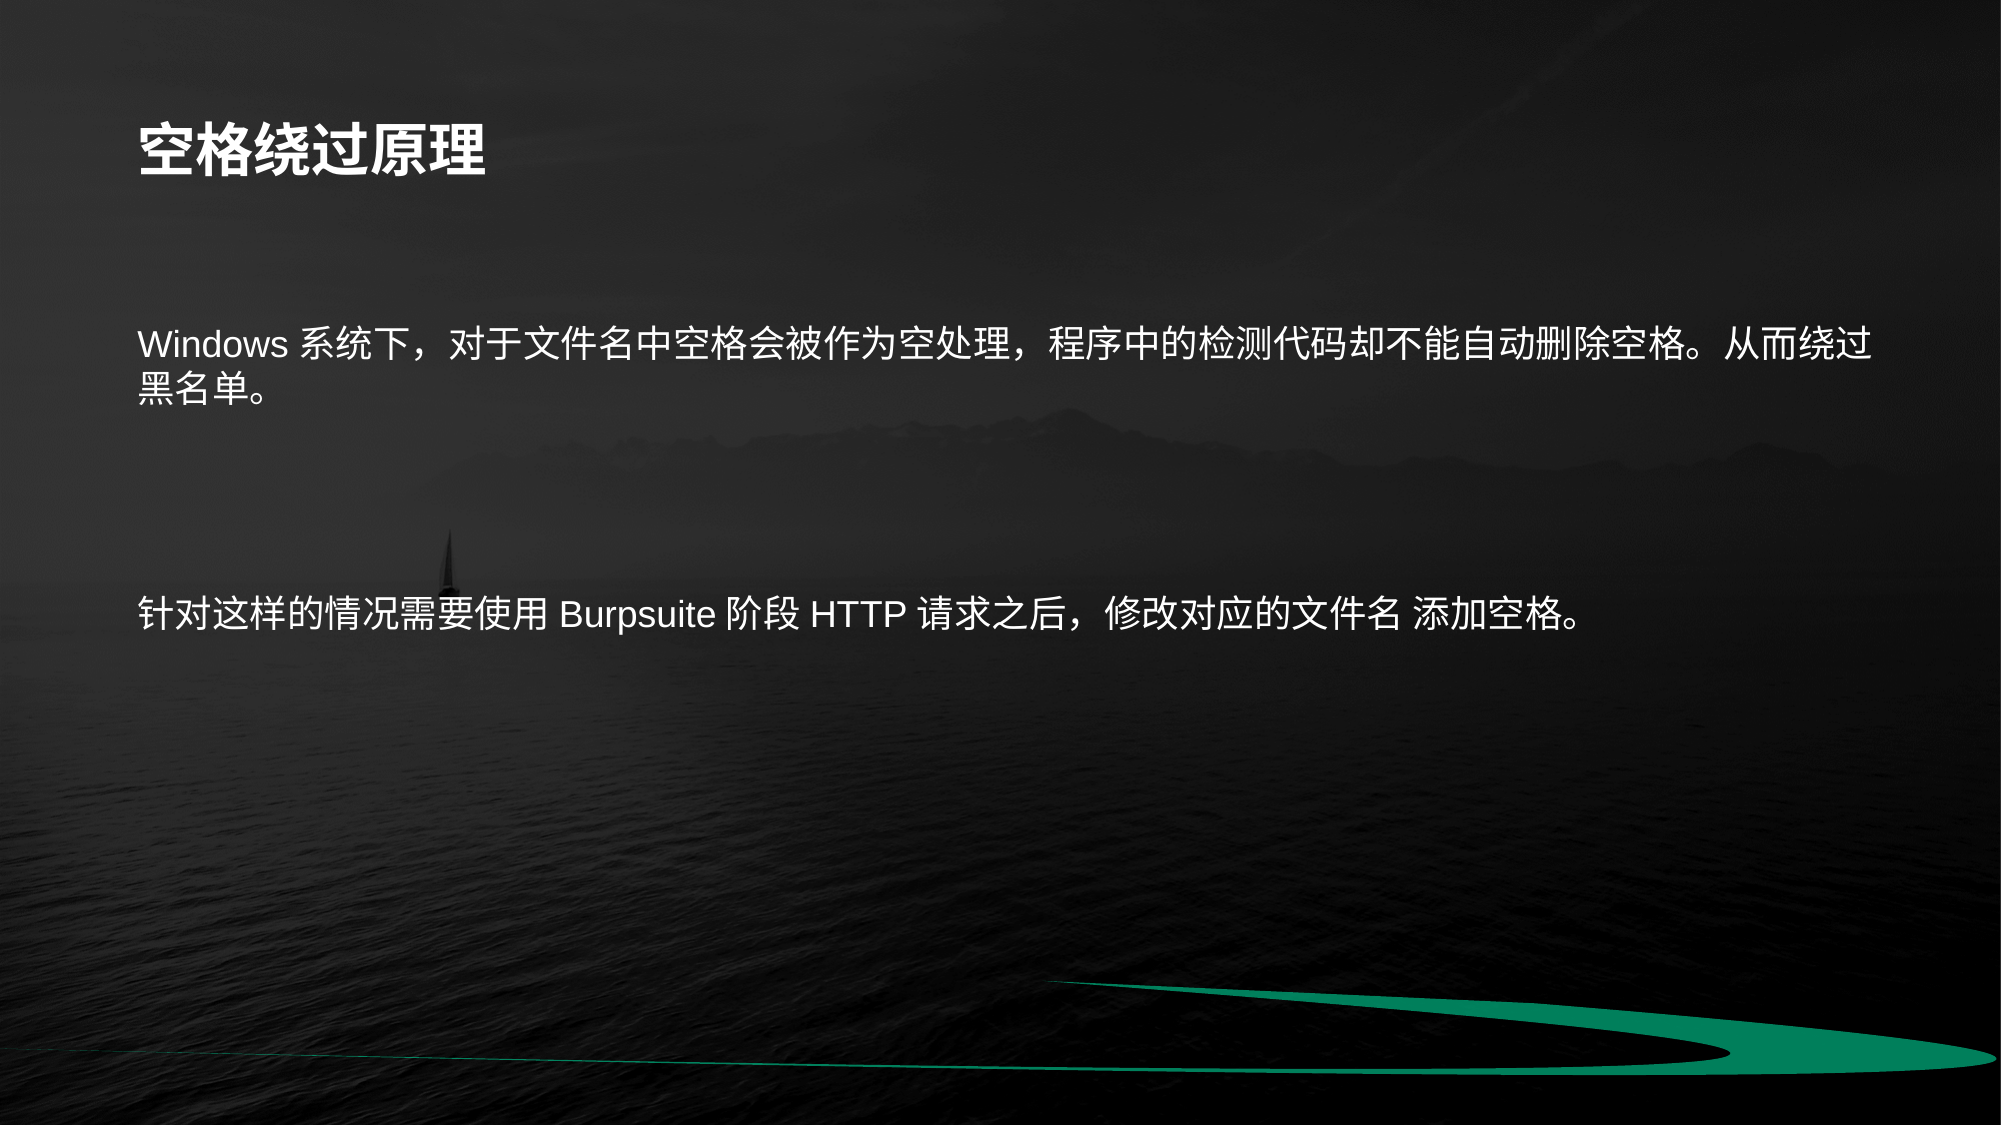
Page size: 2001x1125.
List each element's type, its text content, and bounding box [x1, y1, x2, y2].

text_box Windows系统下，对于文件名中空格会被作为空处理，程序中的检测代码却不能自动删除空格。从而绕过黑名单。 针对这样的情况需要使用Burpsuite阶段HTTP请求之后，修改对应的文件名 添加空格。 [122, 312, 1901, 642]
text_box [0, 979, 1998, 1077]
picture [0, 0, 2001, 1125]
text_box 空格绕过原理 [122, 106, 937, 191]
